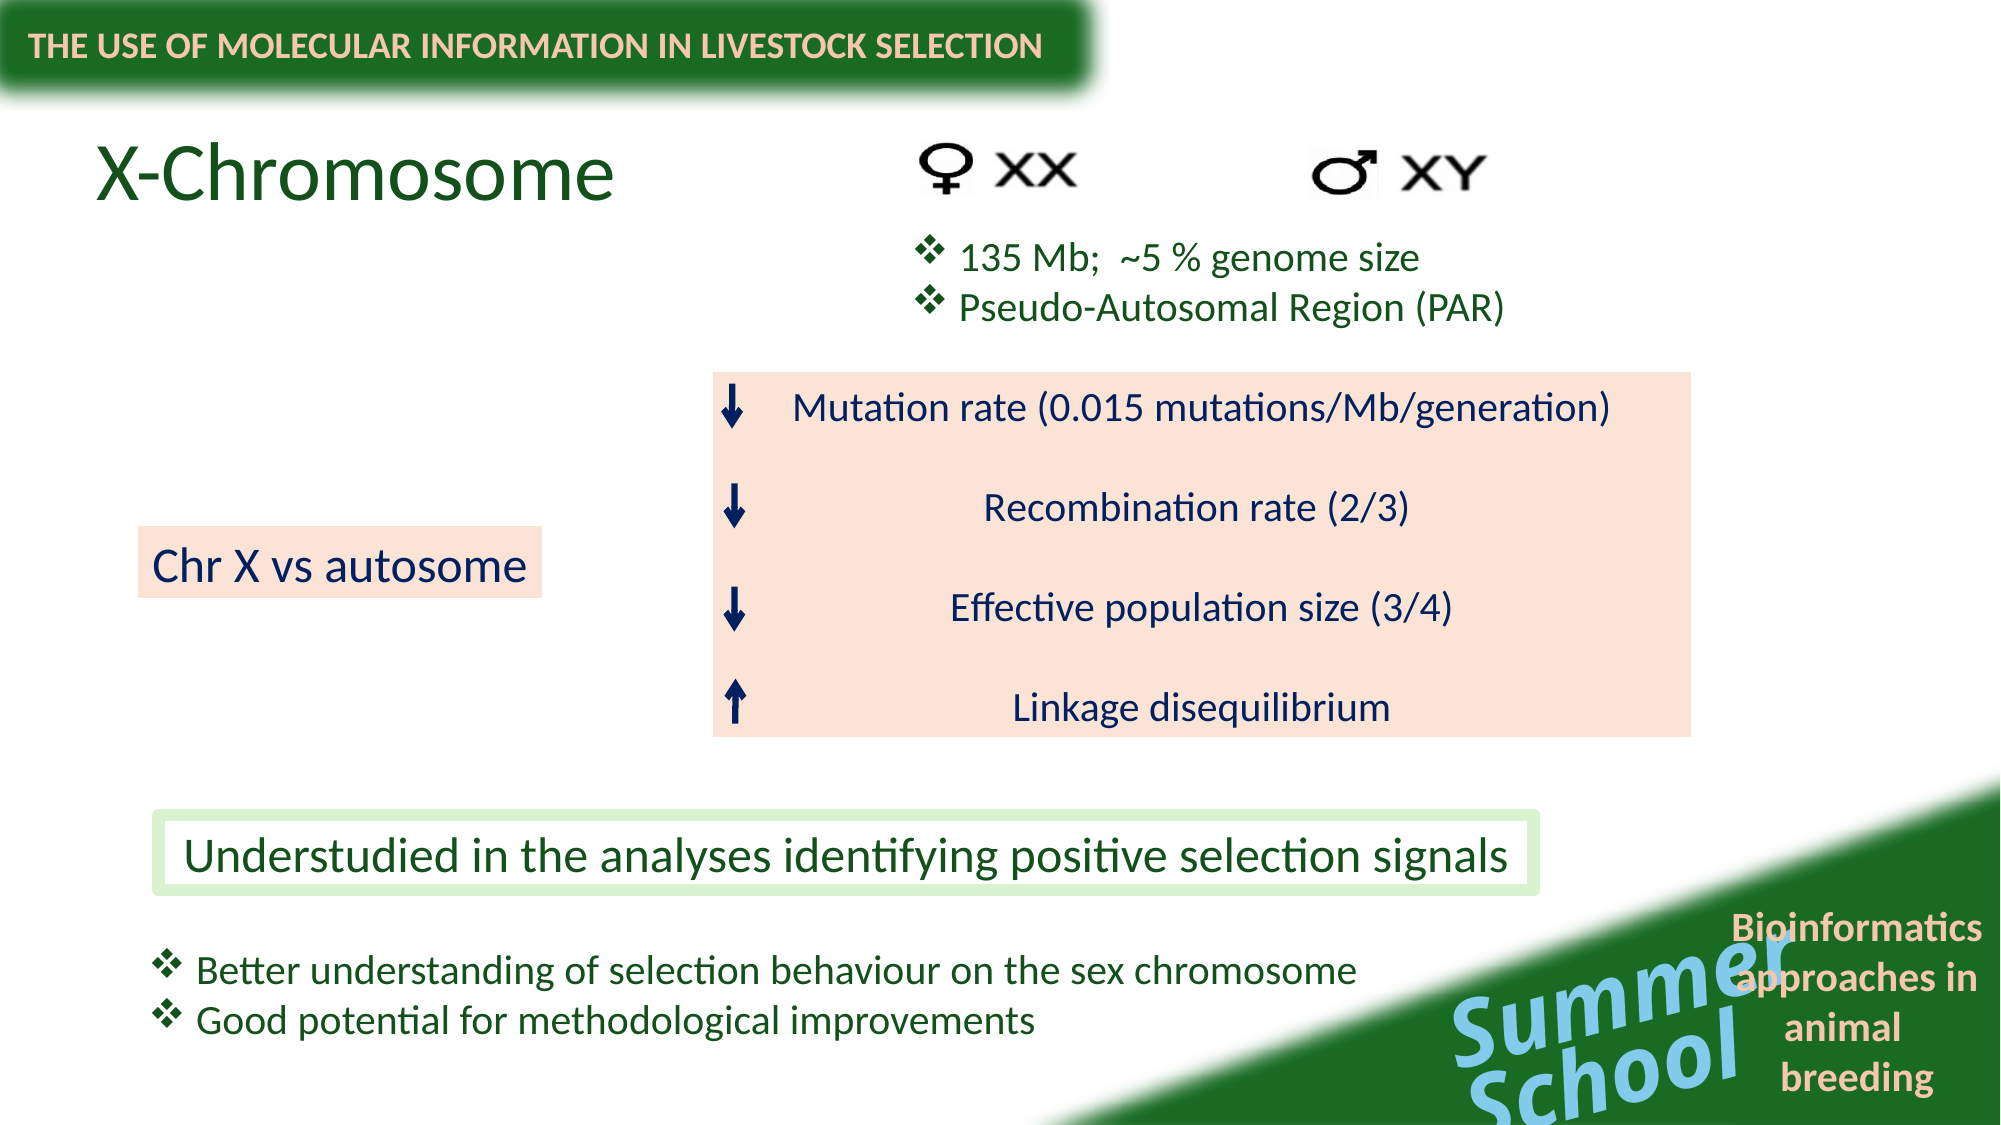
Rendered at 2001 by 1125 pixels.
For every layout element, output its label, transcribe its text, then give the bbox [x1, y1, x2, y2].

text_box 135 Mb; ~5 % genome size Pseudo-Autosomal Region (PAR) [896, 222, 1521, 338]
picture [1307, 146, 1384, 199]
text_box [130, 371, 1692, 1053]
picture [984, 138, 1099, 203]
text_box X-Chromosome [81, 110, 632, 225]
picture [919, 137, 974, 198]
picture [1387, 144, 1506, 210]
